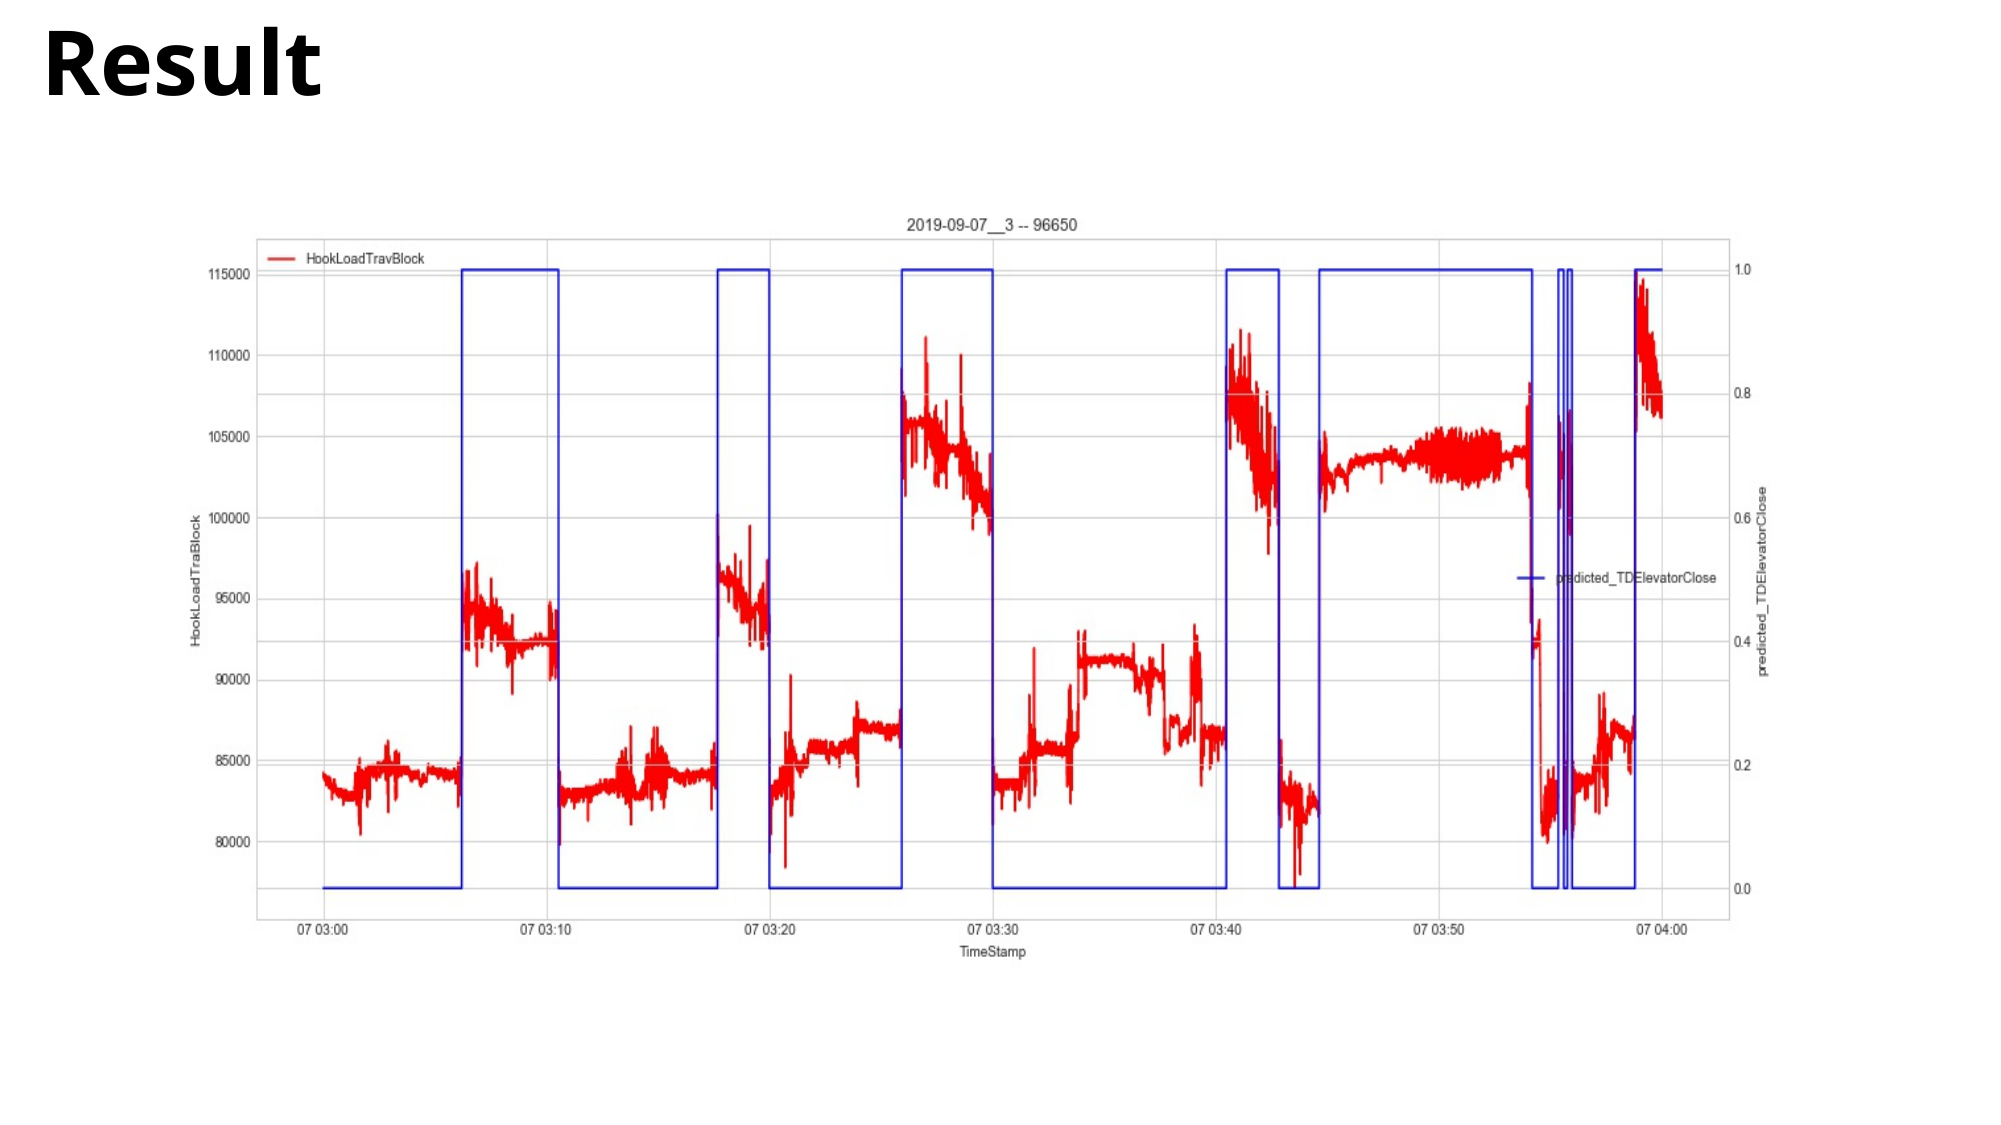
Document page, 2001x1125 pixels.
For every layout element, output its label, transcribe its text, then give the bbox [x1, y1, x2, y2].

picture [19, 131, 1919, 1032]
title Result [26, 10, 536, 123]
